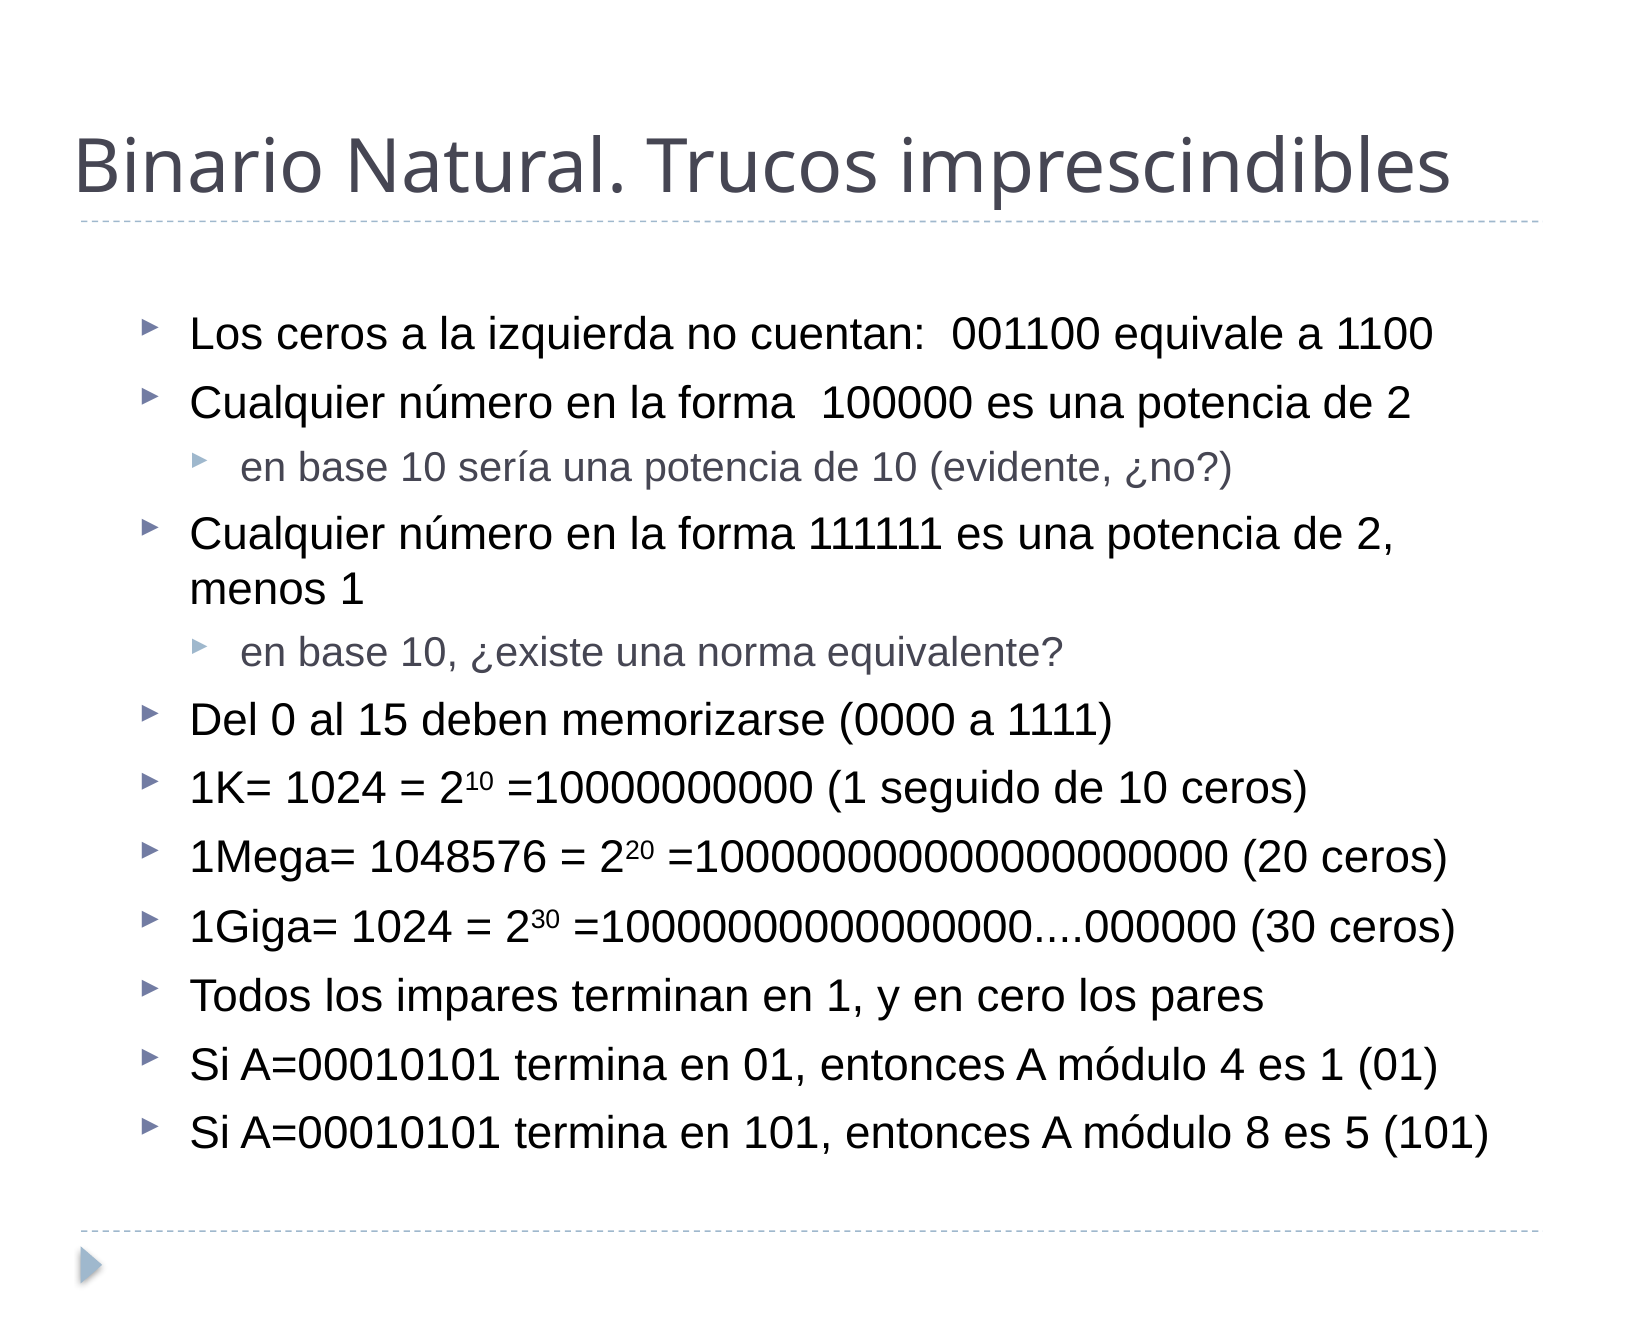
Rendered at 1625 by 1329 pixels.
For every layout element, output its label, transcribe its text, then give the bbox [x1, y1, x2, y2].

list Los ceros a la izquierda no cuentan: 001100 equivale a 1100 Cualquier número en la forma 100000 es una potencia de 2 en base 10 sería una potencia de 10 (evidente, ¿no?) Cualquier número en la forma 111111 es una potencia de 2, menos 1 en base 10, ¿existe una norma equivalente? Del 0 al 15 deben memorizarse (0000 a 1111) 1K= 1024 = 210 =10000000000 (1 seguido de 10 ceros) 1Mega= 1048576 = 220 =100000000000000000000 (20 ceros) 1Giga= 1024 = 230 =10000000000000000....000000 (30 ceros) Todos los impares terminan en 1, y en cero los pares Si A=00010101 termina en 01, entonces A módulo 4 es 1 (01) Si A=00010101 termina en 101, entonces A módulo 8 es 5 (101) [121, 295, 1544, 1167]
title Binario Natural. Trucos imprescindibles [56, 59, 1625, 216]
